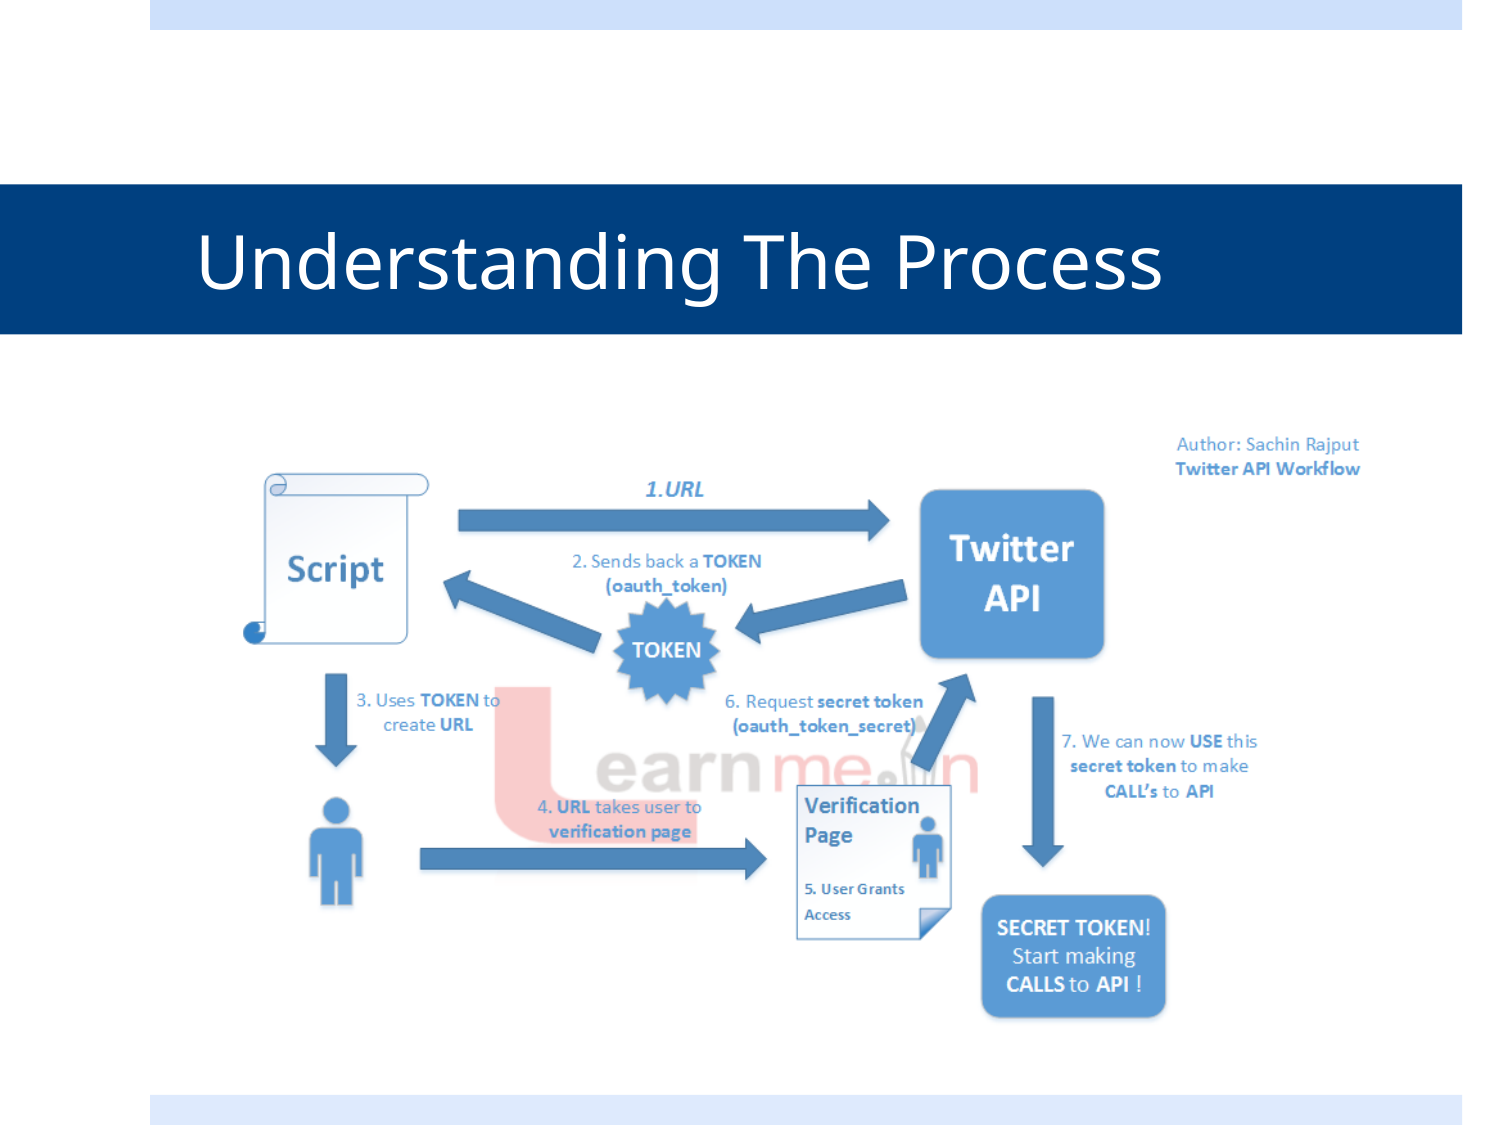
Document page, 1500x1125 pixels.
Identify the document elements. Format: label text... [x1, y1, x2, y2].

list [182, 425, 1432, 1029]
title Understanding The Process [0, 184, 1463, 335]
